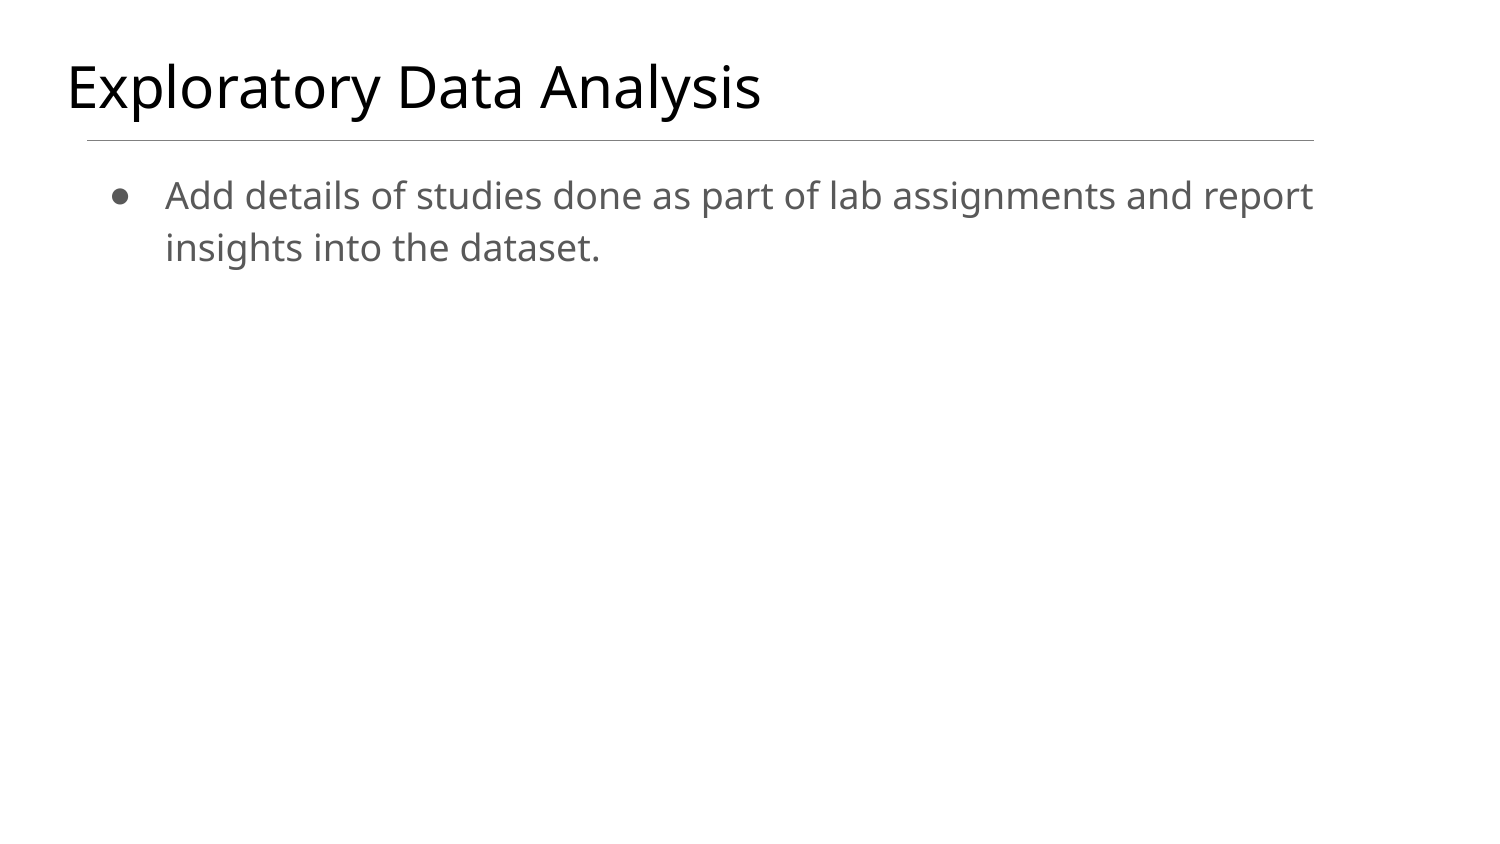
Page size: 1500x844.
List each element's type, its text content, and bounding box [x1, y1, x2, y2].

title Exploratory Data Analysis [51, 35, 1449, 130]
list Add details of studies done as part of lab assignments and report insights into the dataset. [75, 150, 1425, 758]
